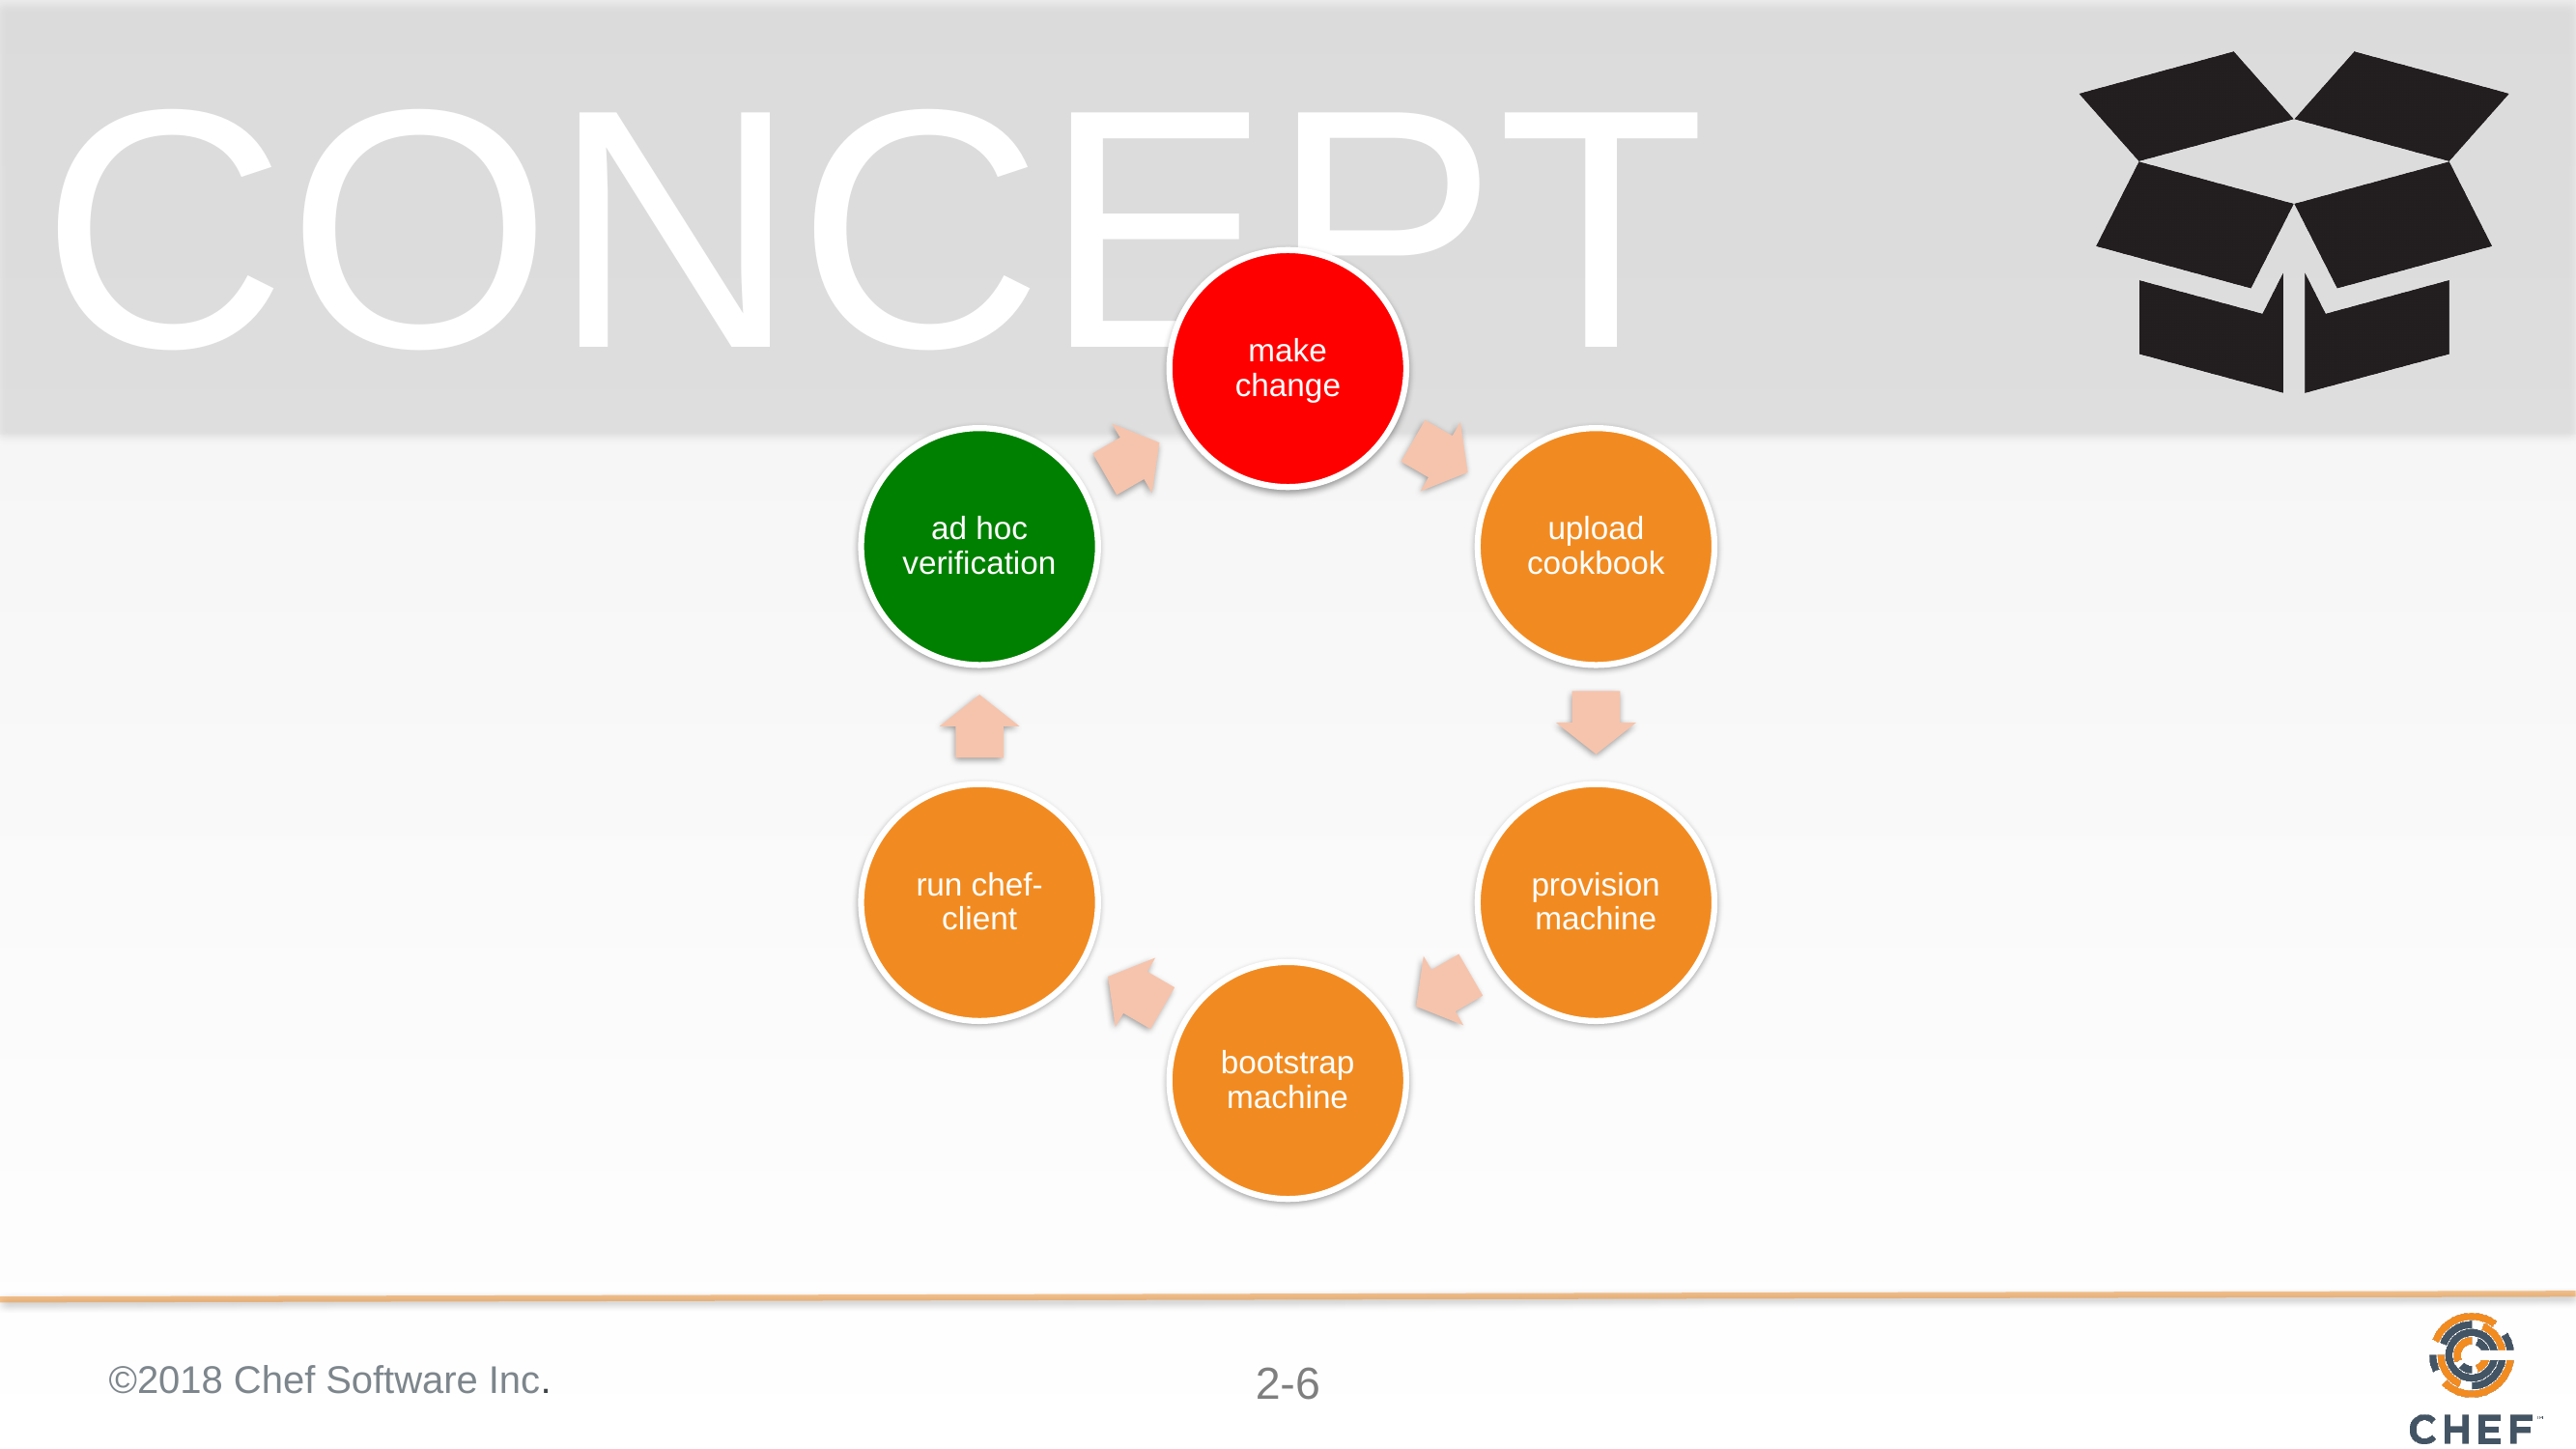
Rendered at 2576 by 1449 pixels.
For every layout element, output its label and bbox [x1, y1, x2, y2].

text_box [684, 249, 1892, 1200]
picture [2079, 51, 2509, 399]
picture [2399, 1297, 2551, 1449]
